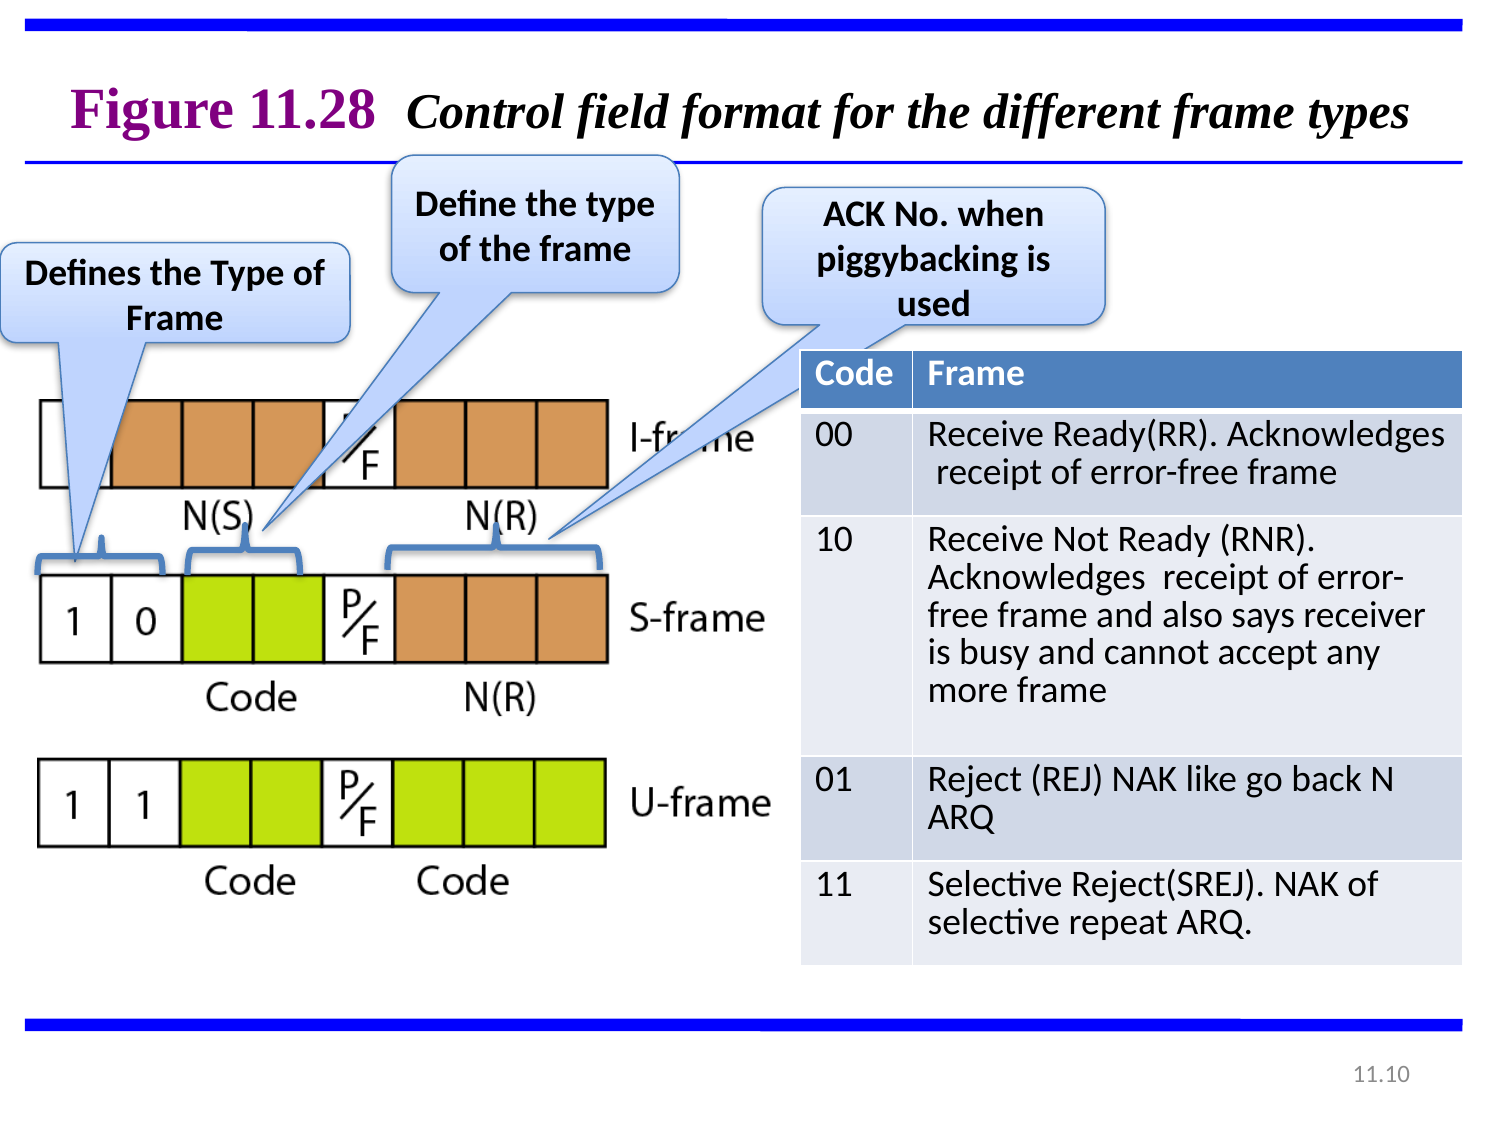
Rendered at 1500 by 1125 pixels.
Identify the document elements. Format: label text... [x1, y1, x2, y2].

table_header Code [801, 351, 912, 408]
table_cell 01 [801, 757, 912, 860]
text_box ACK No. when piggybacking is used [725, 186, 1106, 404]
slide_number 11.10 [1074, 1042, 1425, 1103]
text_box Define the type of the frame [360, 154, 681, 398]
table_cell Reject (REJ) NAK like go back N ARQ [913, 757, 1462, 860]
text_box Figure 11.28 Control field format for the different frame types [55, 62, 1427, 148]
picture [37, 399, 773, 906]
table_cell 10 [801, 517, 912, 755]
table_cell Selective Reject(SREJ). NAK of selective repeat ARQ. [913, 862, 1462, 965]
text_box Defines the Type of Frame [0, 241, 351, 398]
table_cell Receive Ready(RR). Acknowledges receipt of error-free frame [913, 414, 1462, 515]
table_cell 00 [801, 414, 912, 515]
table_cell Receive Not Ready (RNR). Acknowledges receipt of error-free frame and also says receiver is busy and cannot accept any more frame [913, 517, 1462, 755]
table_header Frame [913, 351, 1462, 408]
table_cell 11 [801, 862, 912, 965]
